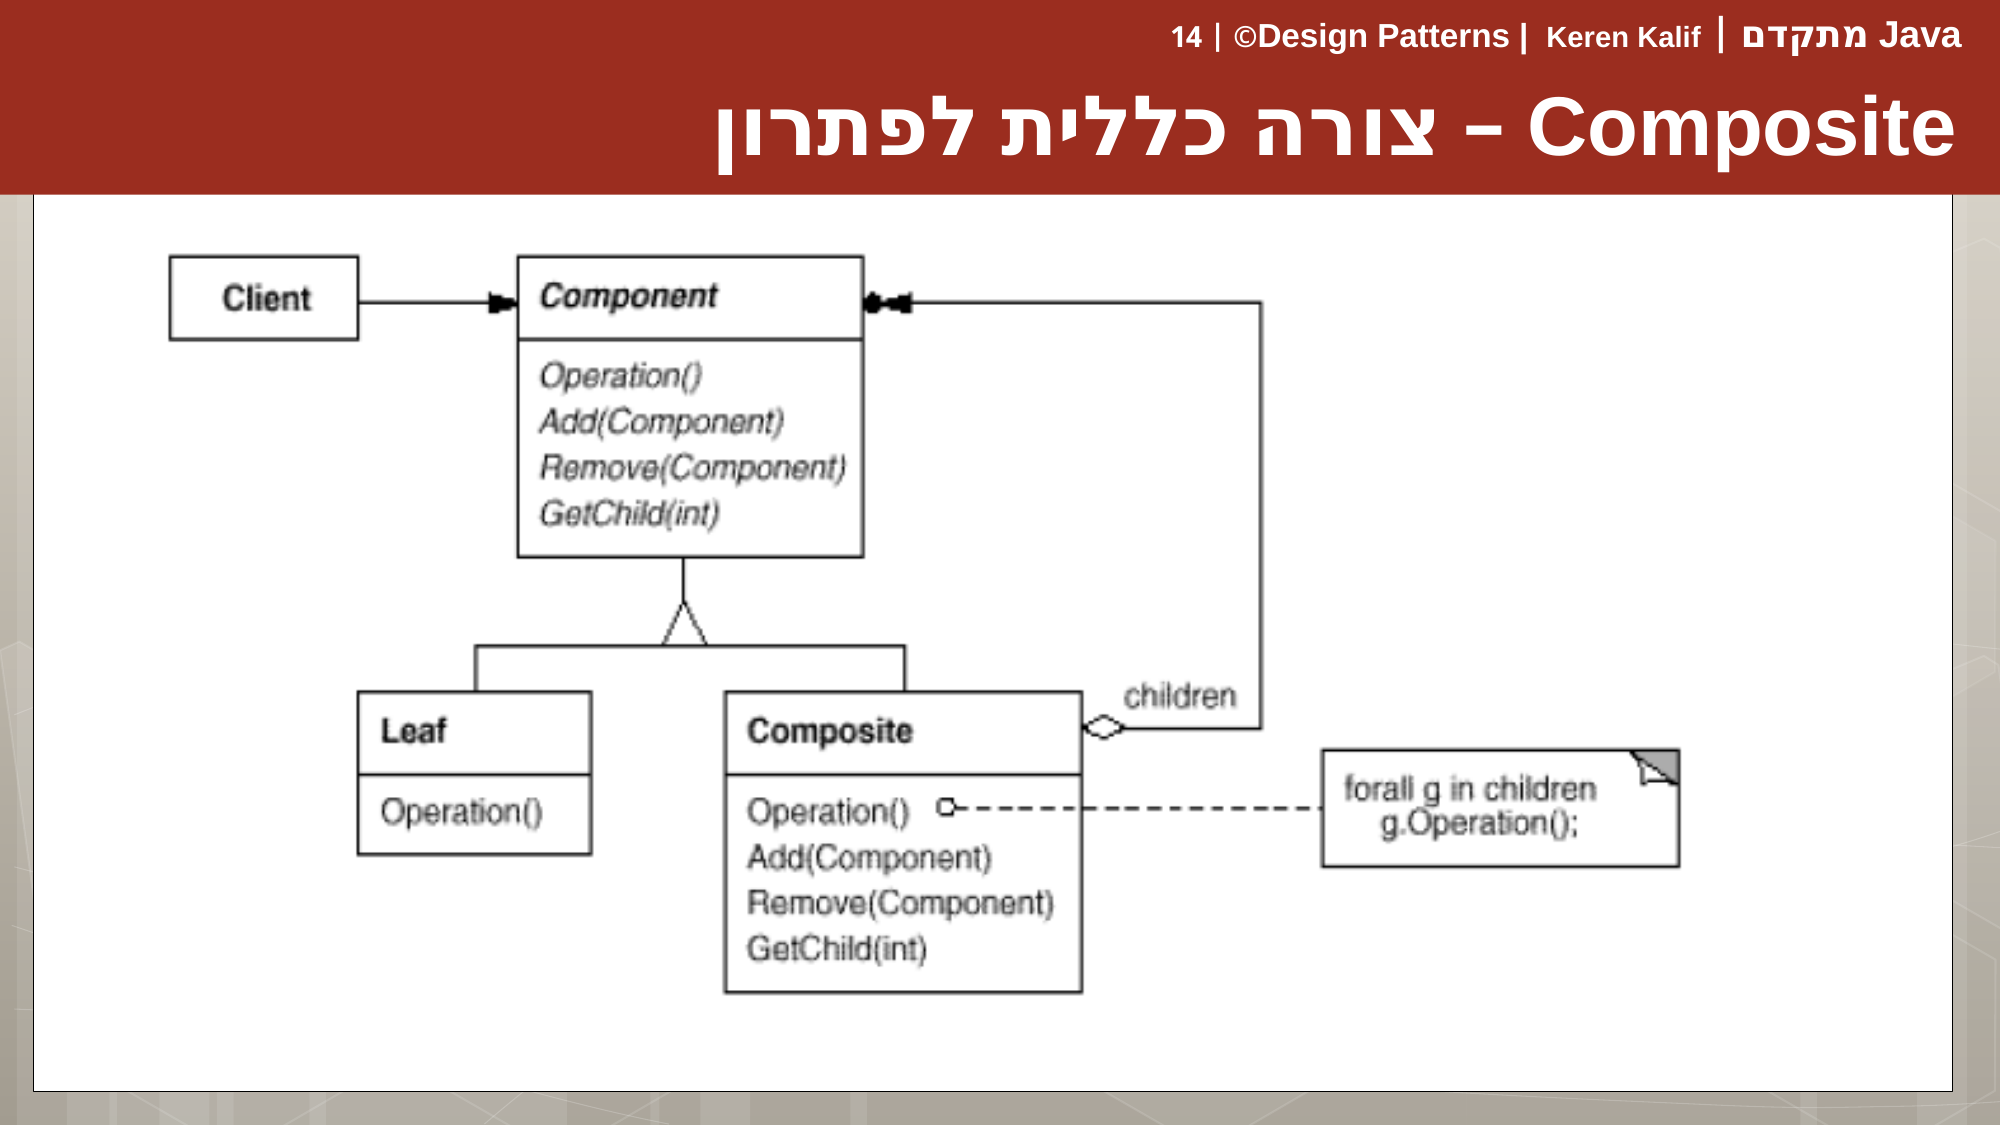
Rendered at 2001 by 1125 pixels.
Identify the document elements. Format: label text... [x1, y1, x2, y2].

title Composite – צורה כללית לפתרון [0, 64, 1973, 187]
picture [143, 226, 1723, 1011]
